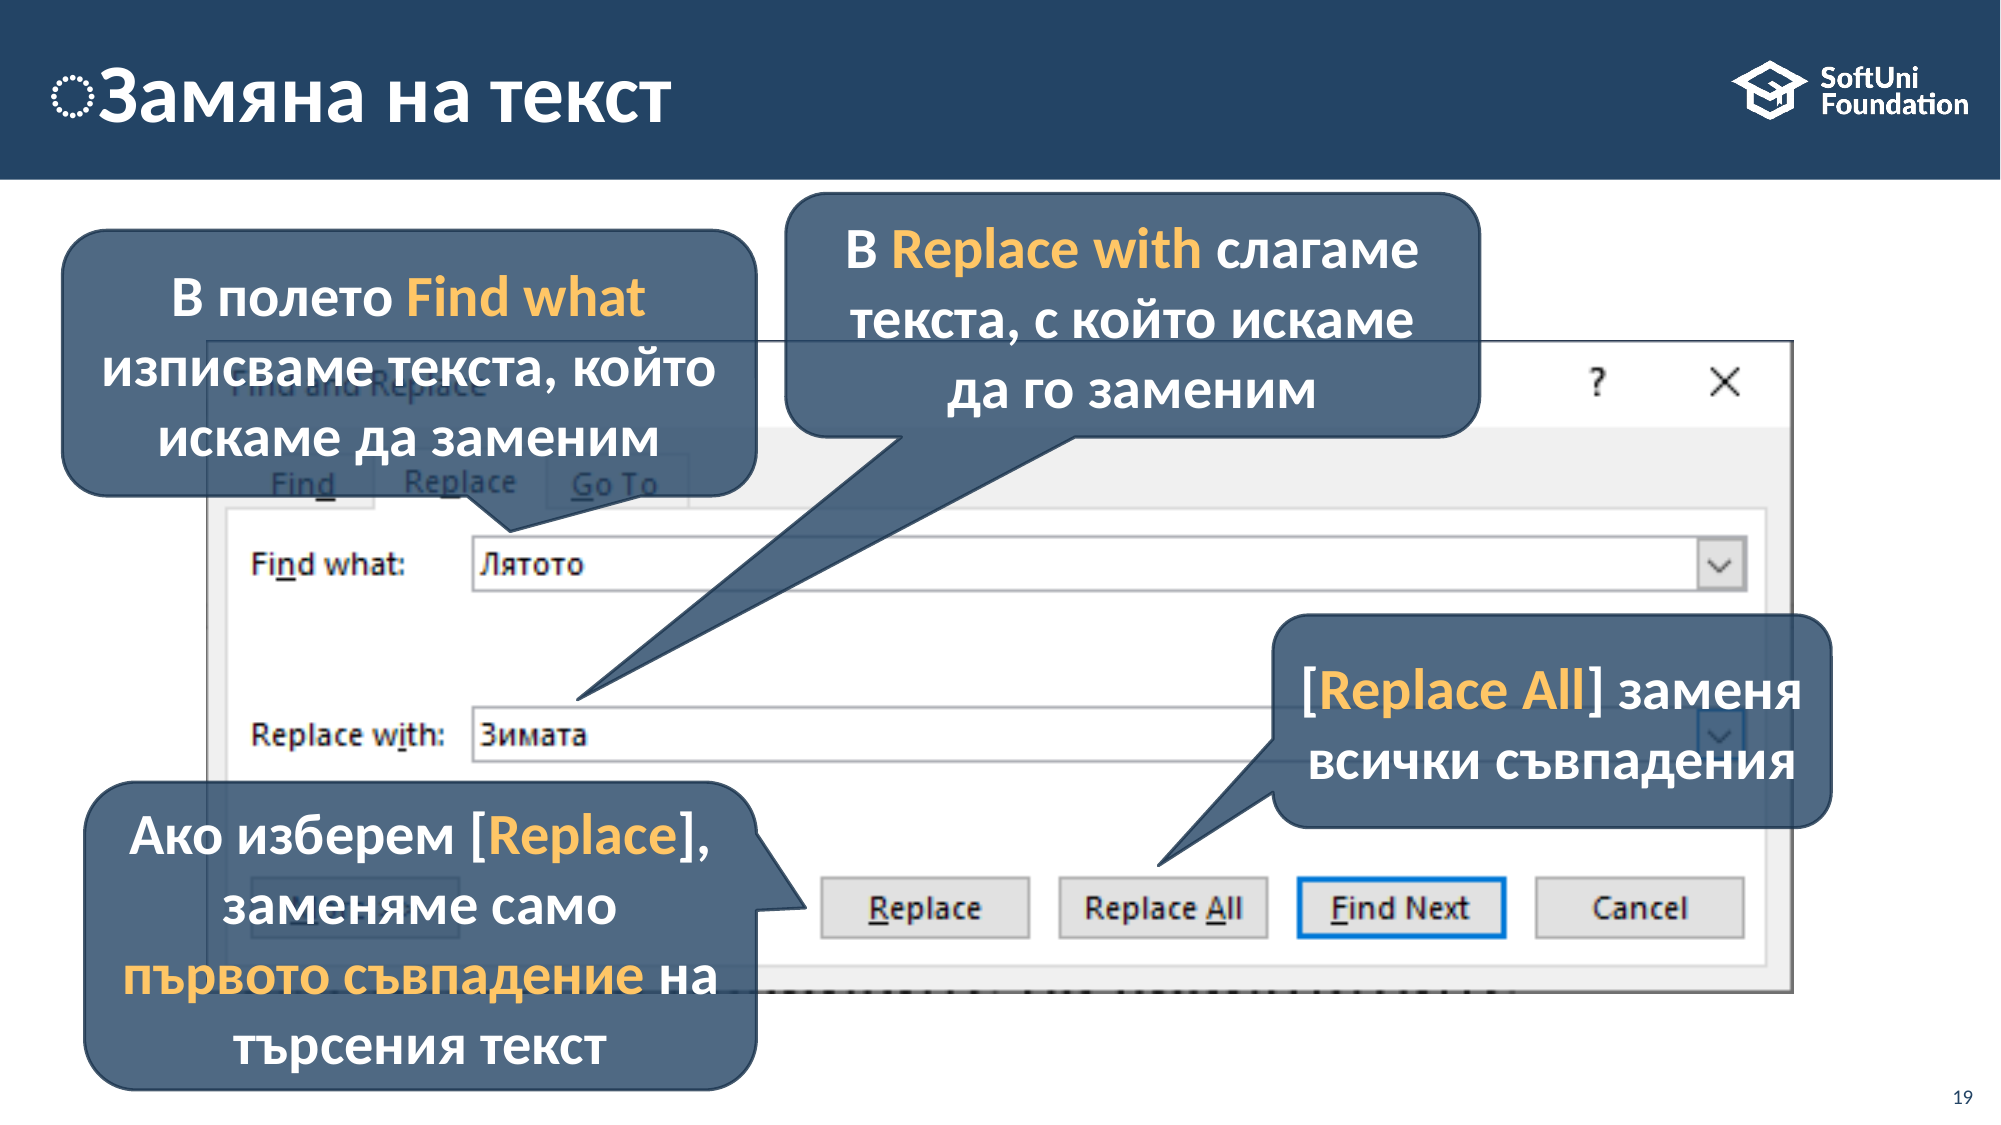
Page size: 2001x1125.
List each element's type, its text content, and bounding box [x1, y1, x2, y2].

picture [1731, 60, 1968, 120]
text_box В Replace with слагаме текста, с който искаме да го заменим [783, 191, 1482, 338]
picture [205, 340, 1795, 994]
text_box В полето Find what изписваме текста, който искаме да заменим [60, 228, 759, 499]
text_box Ако изберем [Replace], заменяме само първото съвпадение на търсения текст [82, 779, 759, 1093]
title ͏Замяна на текст [31, 16, 1716, 162]
slide_number 19 [1927, 1067, 1989, 1117]
text_box [Replace All] заменя всички съвпадения [1802, 613, 1834, 830]
